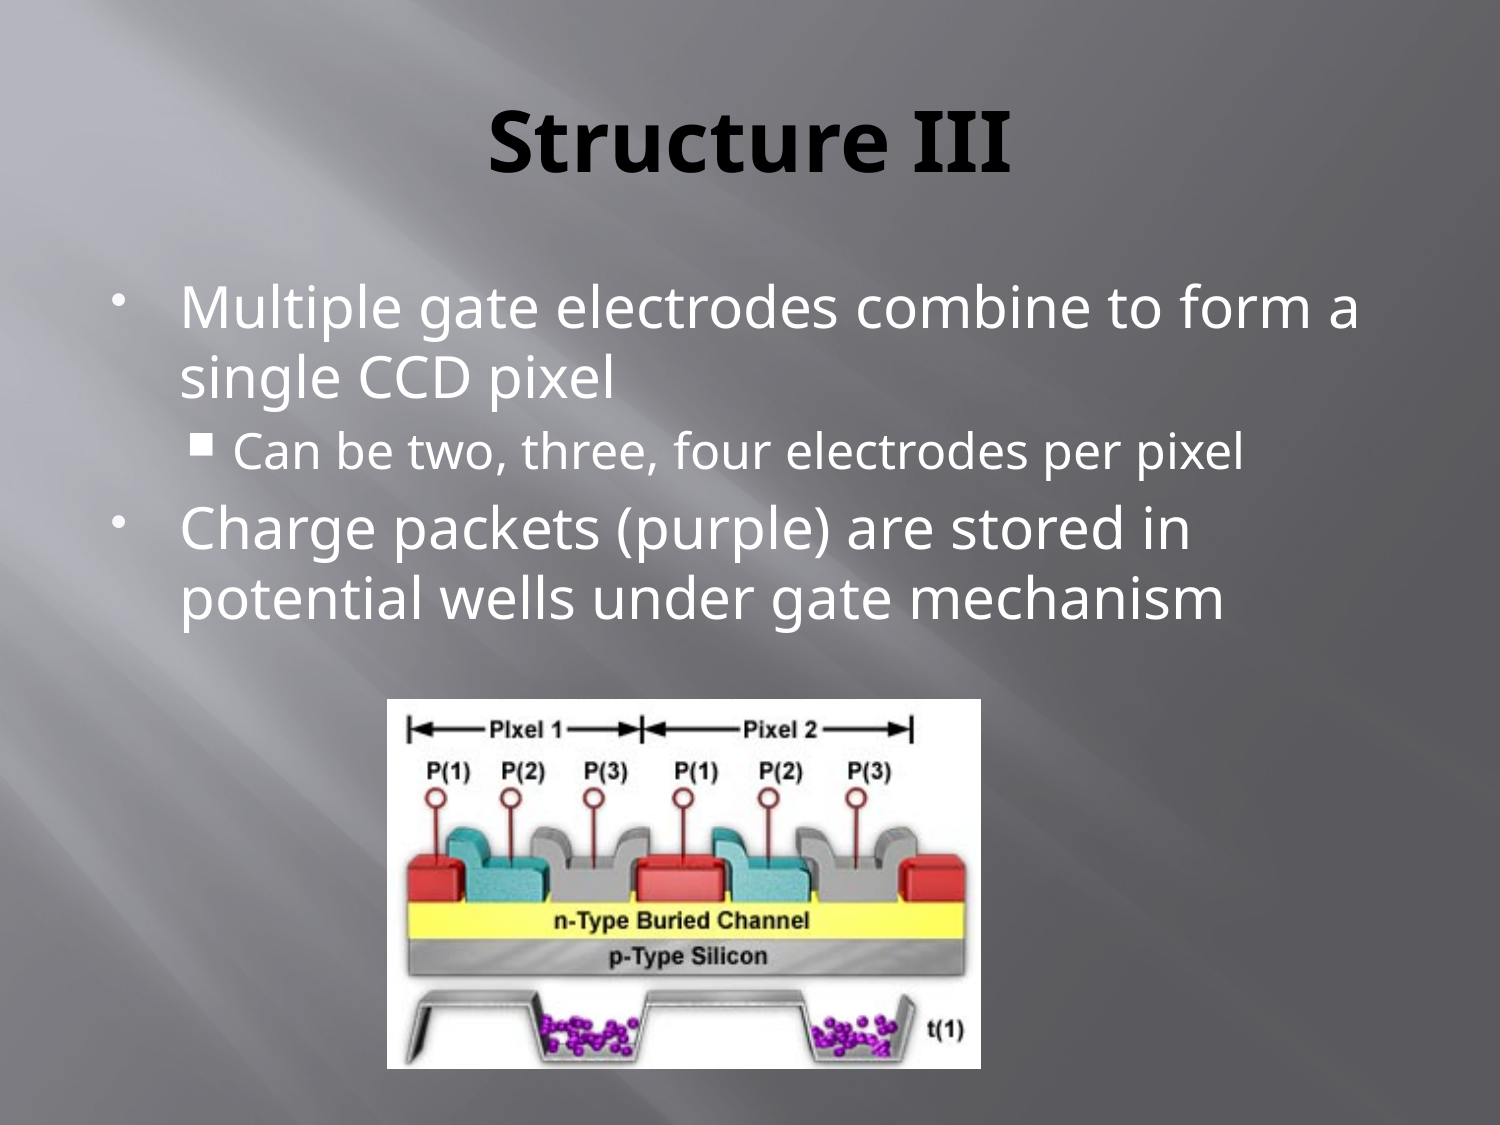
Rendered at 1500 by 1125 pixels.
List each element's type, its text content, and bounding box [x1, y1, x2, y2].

list Multiple gate electrodes combine to form a single CCD pixel Can be two, three, four electrodes per pixel Charge packets (purple) are stored in potential wells under gate mechanism [75, 262, 1425, 1035]
picture [387, 699, 982, 1069]
title Structure III [75, 45, 1425, 233]
